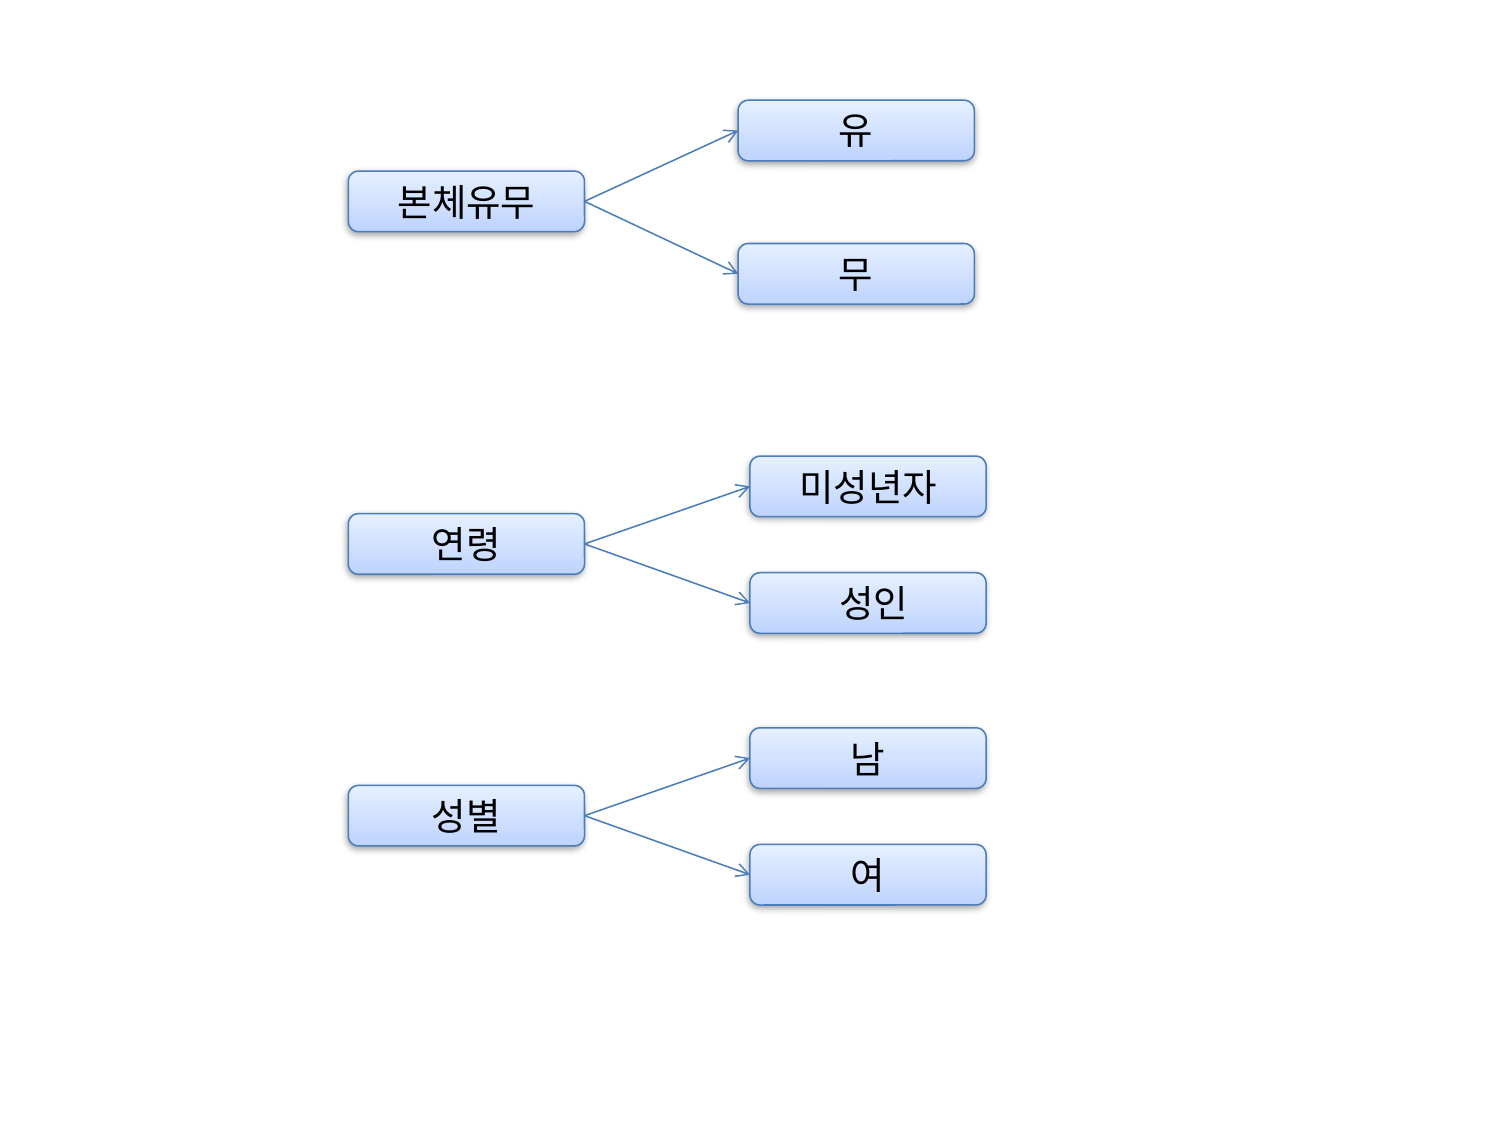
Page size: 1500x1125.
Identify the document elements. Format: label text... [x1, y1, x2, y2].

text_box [584, 486, 751, 543]
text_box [584, 757, 751, 815]
text_box [737, 99, 976, 162]
text_box [347, 512, 579, 576]
text_box [737, 242, 976, 305]
text_box 남 [749, 727, 987, 790]
text_box 연령 [371, 513, 561, 574]
text_box [749, 571, 981, 635]
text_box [584, 130, 739, 201]
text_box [584, 543, 751, 604]
text_box [347, 170, 579, 233]
text_box 무 [761, 243, 951, 304]
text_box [584, 815, 751, 875]
text_box 유 [761, 100, 951, 160]
text_box 여 [749, 843, 987, 906]
text_box 미성년자 [773, 456, 963, 516]
text_box [749, 455, 987, 518]
text_box 성별 [347, 784, 579, 847]
text_box 성인 [761, 572, 987, 633]
text_box 본체유무 [371, 171, 561, 231]
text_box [584, 201, 739, 274]
